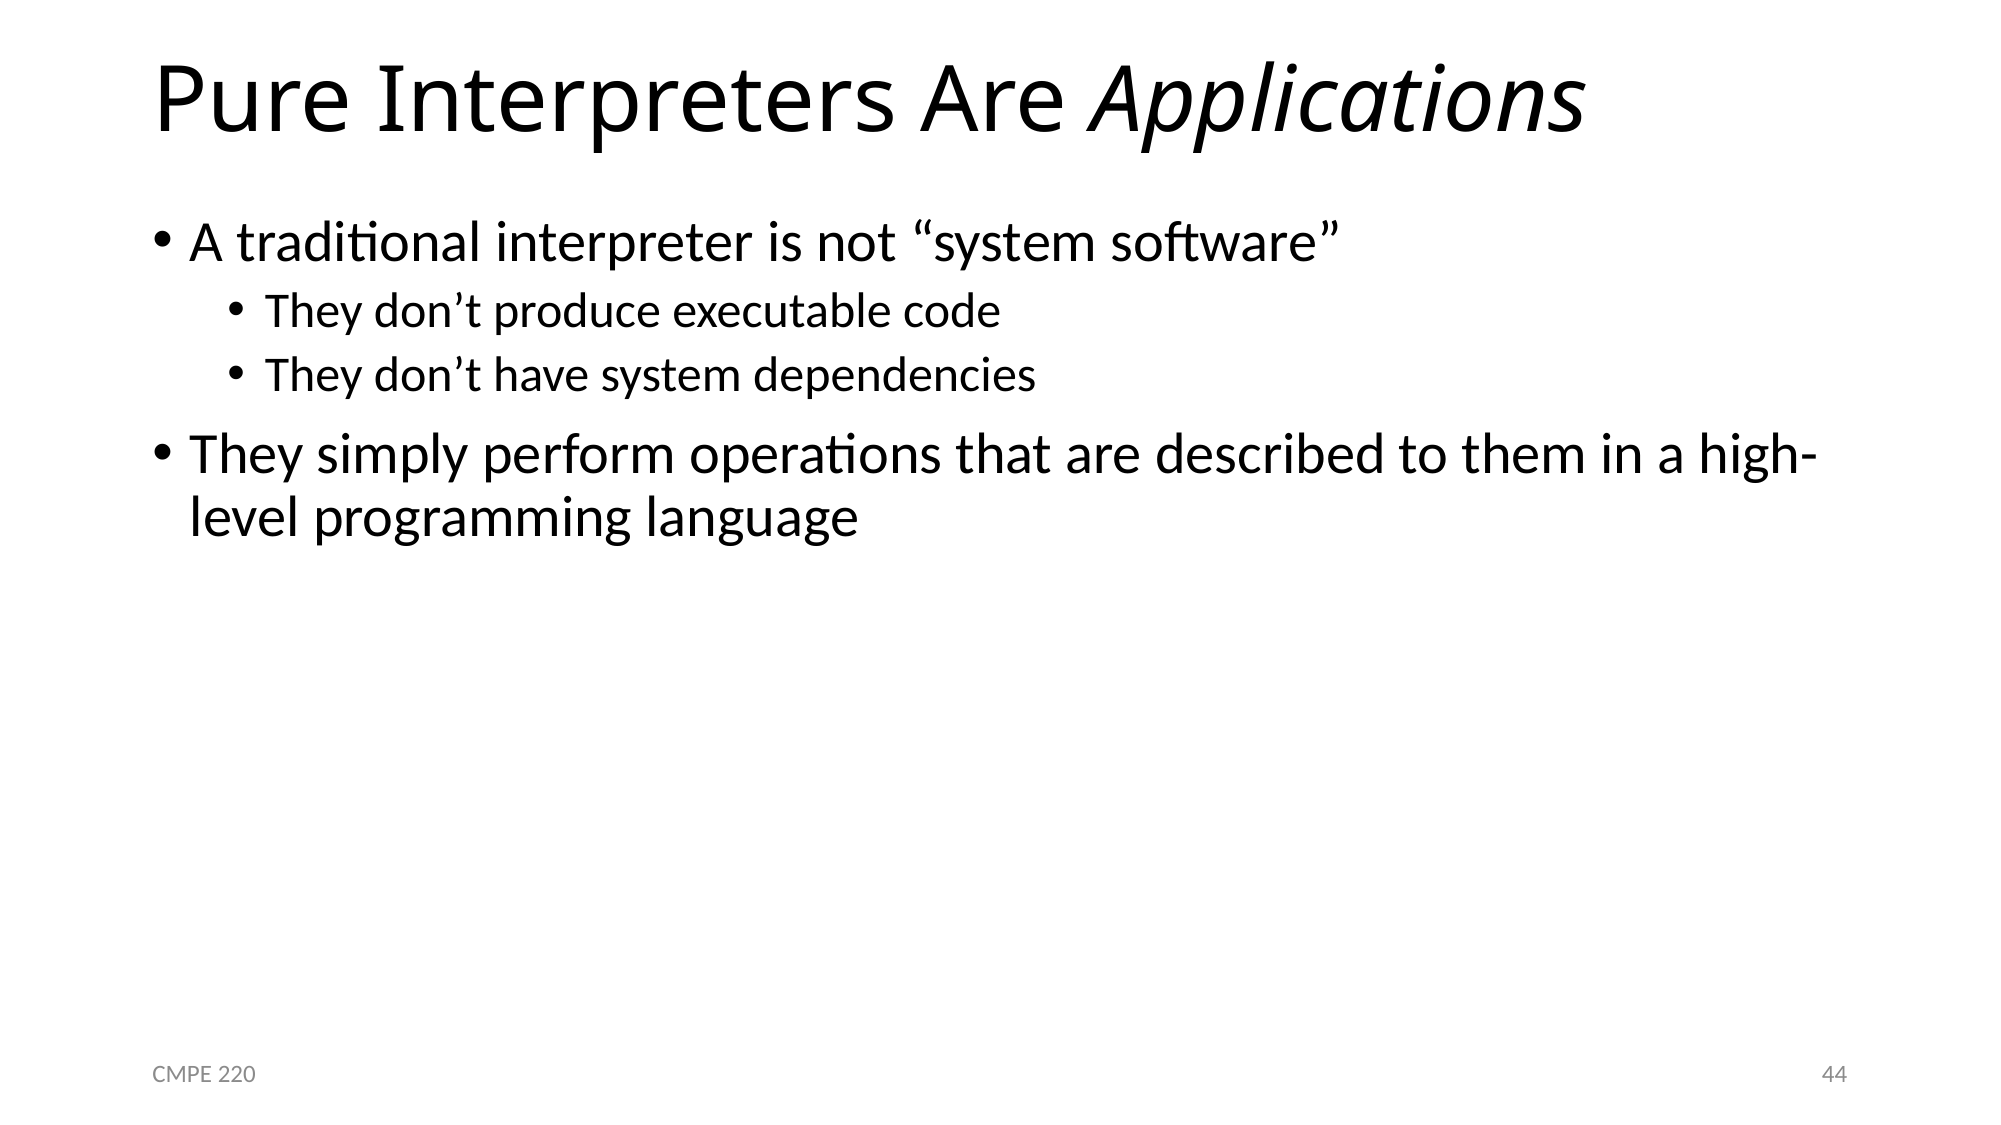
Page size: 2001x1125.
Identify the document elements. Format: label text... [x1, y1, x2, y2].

list A traditional interpreter is not “system software” They don’t produce executable code They don’t have system dependencies They simply perform operations that are described to them in a high-level programming language [137, 203, 1863, 996]
title Pure Interpreters Are Applications [137, 0, 1863, 203]
slide_number 44 [1412, 1042, 1863, 1103]
slide_number CMPE 220 [137, 1042, 588, 1103]
